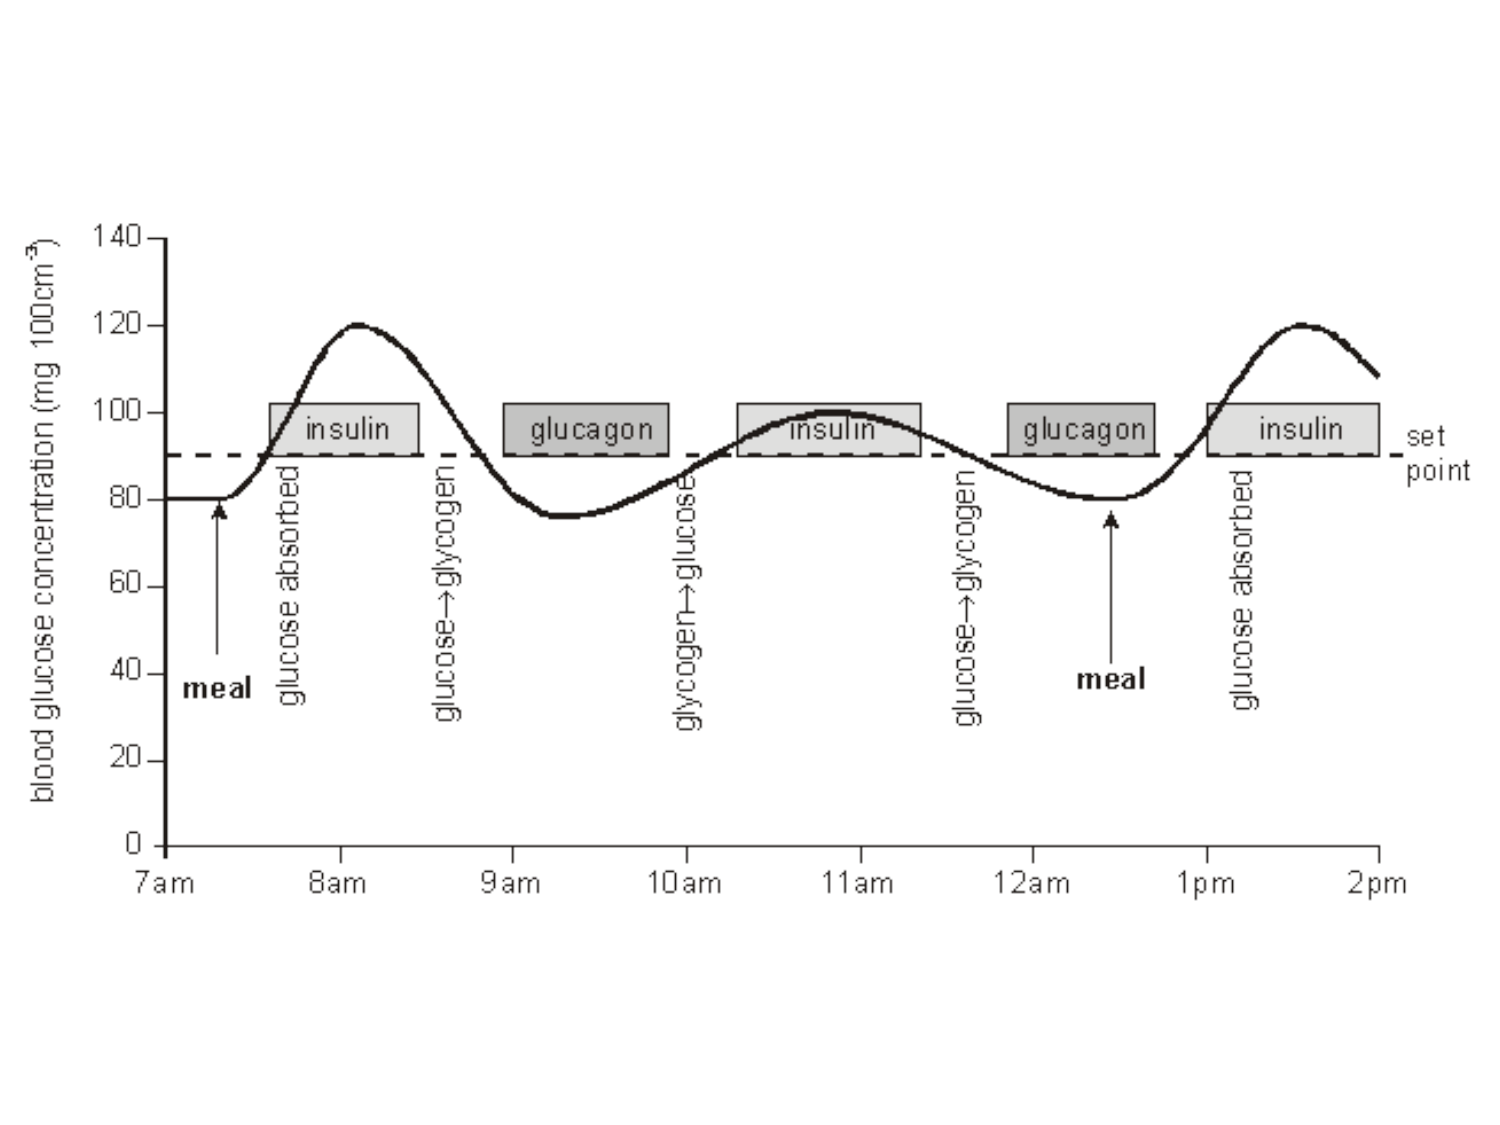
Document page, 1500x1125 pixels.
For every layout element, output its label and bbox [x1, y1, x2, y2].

picture [24, 222, 1476, 903]
